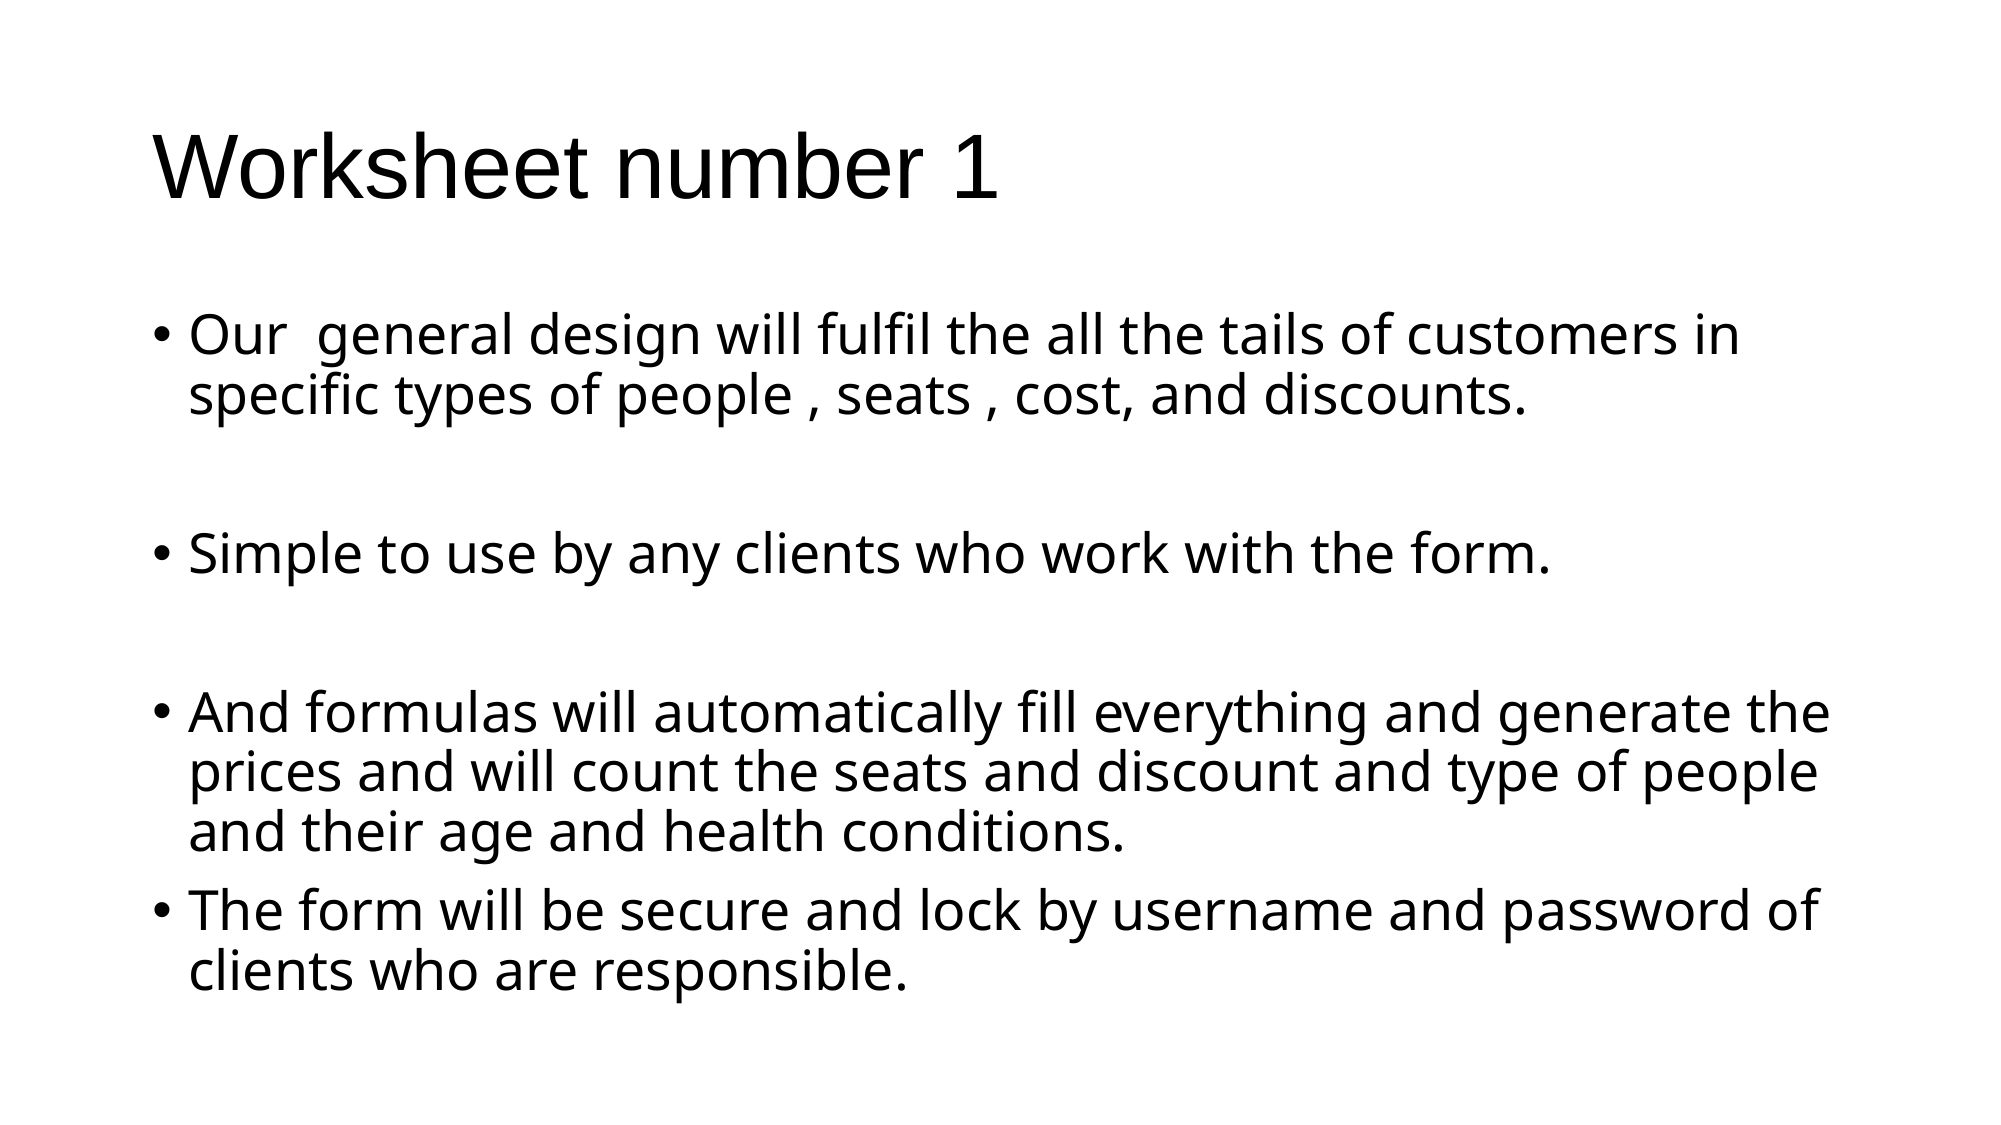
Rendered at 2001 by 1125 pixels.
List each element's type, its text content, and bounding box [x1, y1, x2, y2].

list Our general design will fulfil the all the tails of customers in specific types of people , seats , cost, and discounts. Simple to use by any clients who work with the form. And formulas will automatically fill everything and generate the prices and will count the seats and discount and type of people and their age and health conditions. The form will be secure and lock by username and password of clients who are responsible. [137, 299, 1863, 1014]
title Worksheet number 1 [137, 59, 1863, 278]
